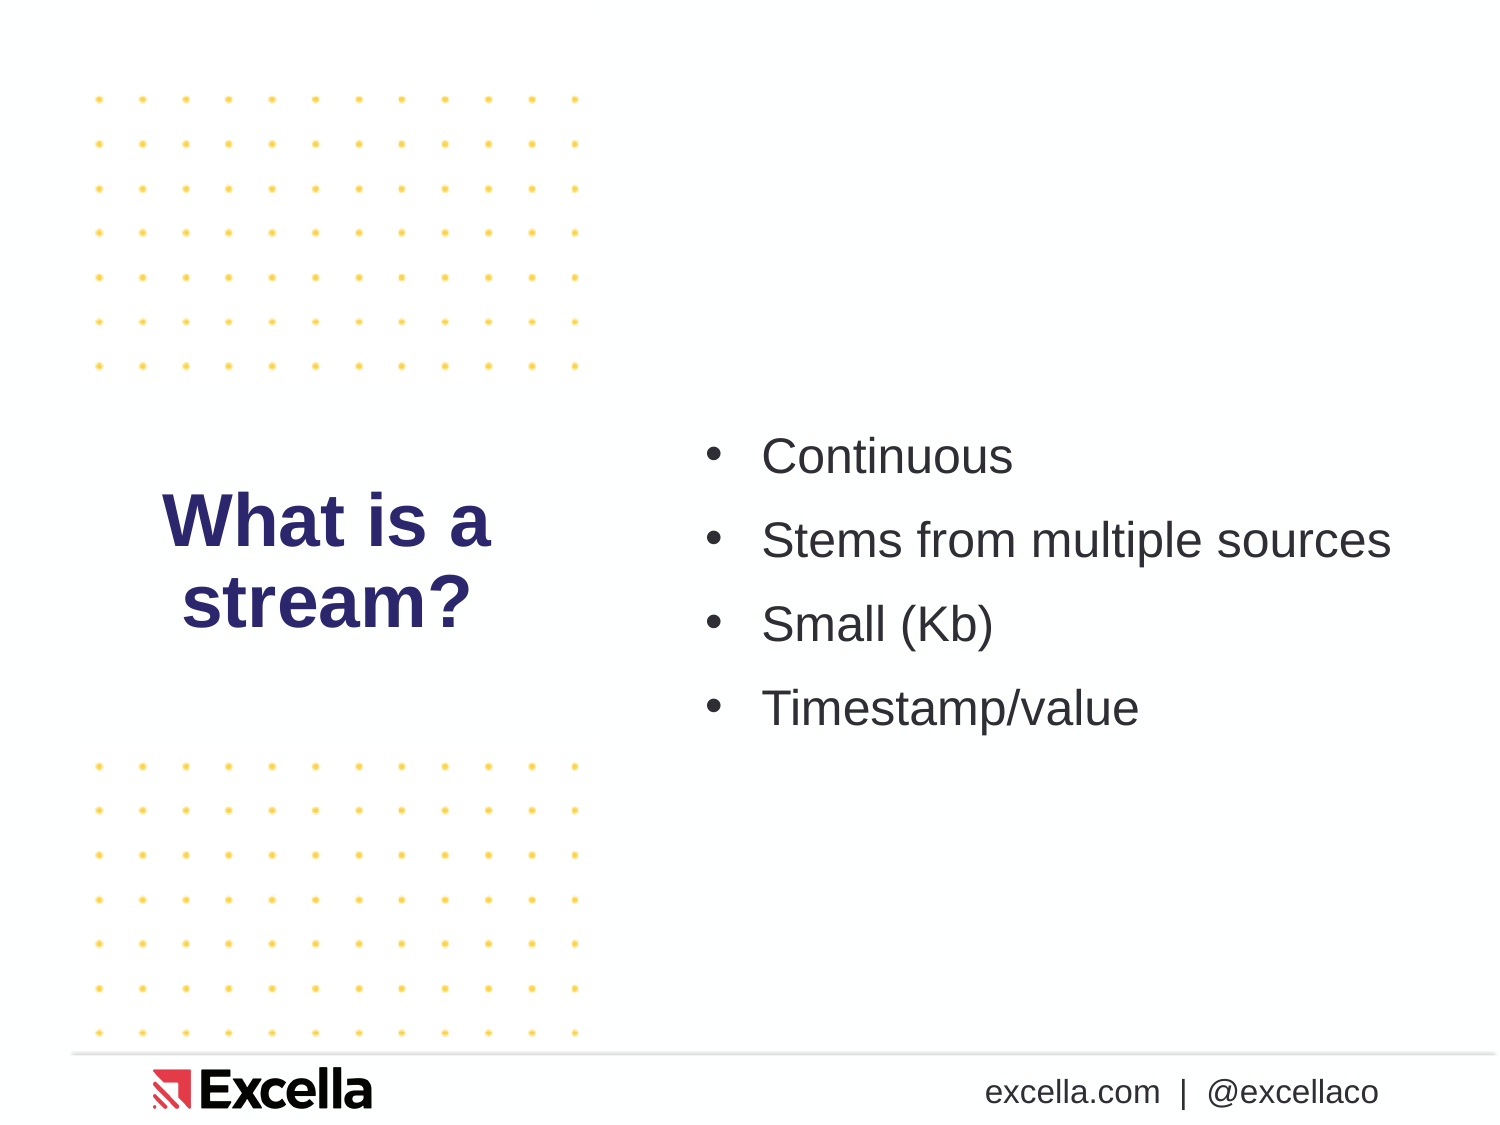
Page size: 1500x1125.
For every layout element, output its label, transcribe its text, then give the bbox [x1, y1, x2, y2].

title What is a stream? [56, 385, 598, 740]
list Continuous Stems from multiple sources Small (Kb) Timestamp/value [690, 407, 1438, 715]
